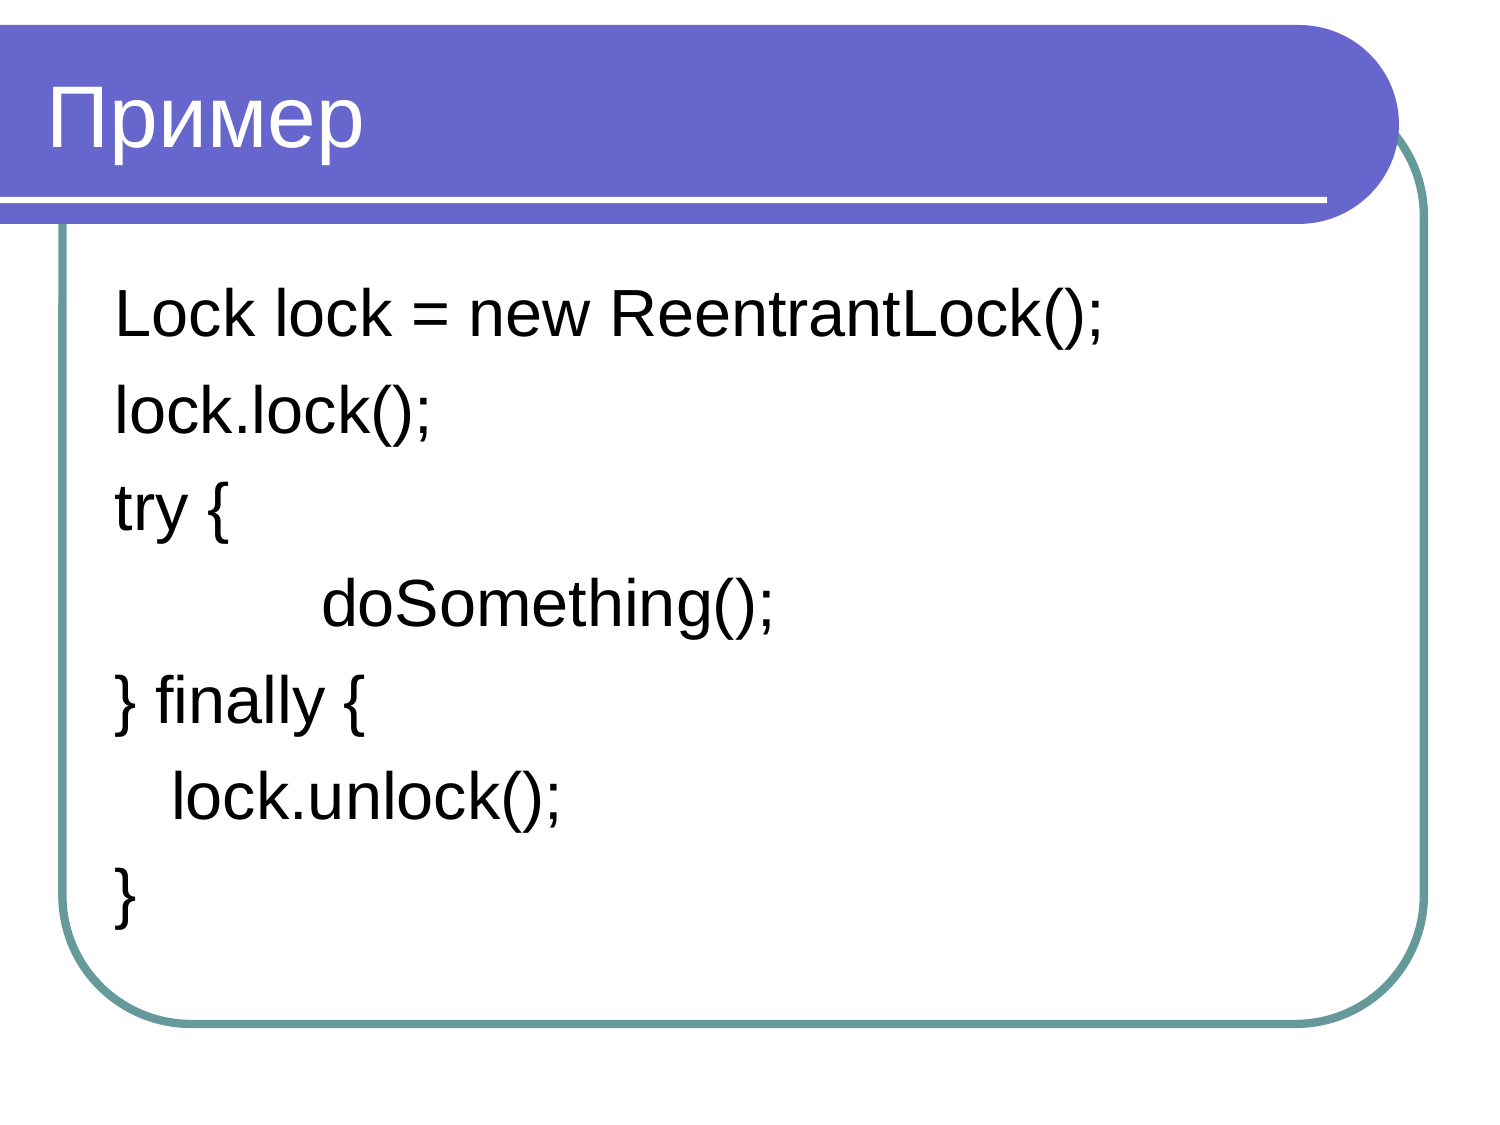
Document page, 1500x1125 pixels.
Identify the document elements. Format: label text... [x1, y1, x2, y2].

title Пример [32, 37, 1346, 187]
list Lock lock = new ReentrantLock(); lock.lock(); try { doSomething(); } finally { lock.unlock(); } [99, 262, 1399, 987]
